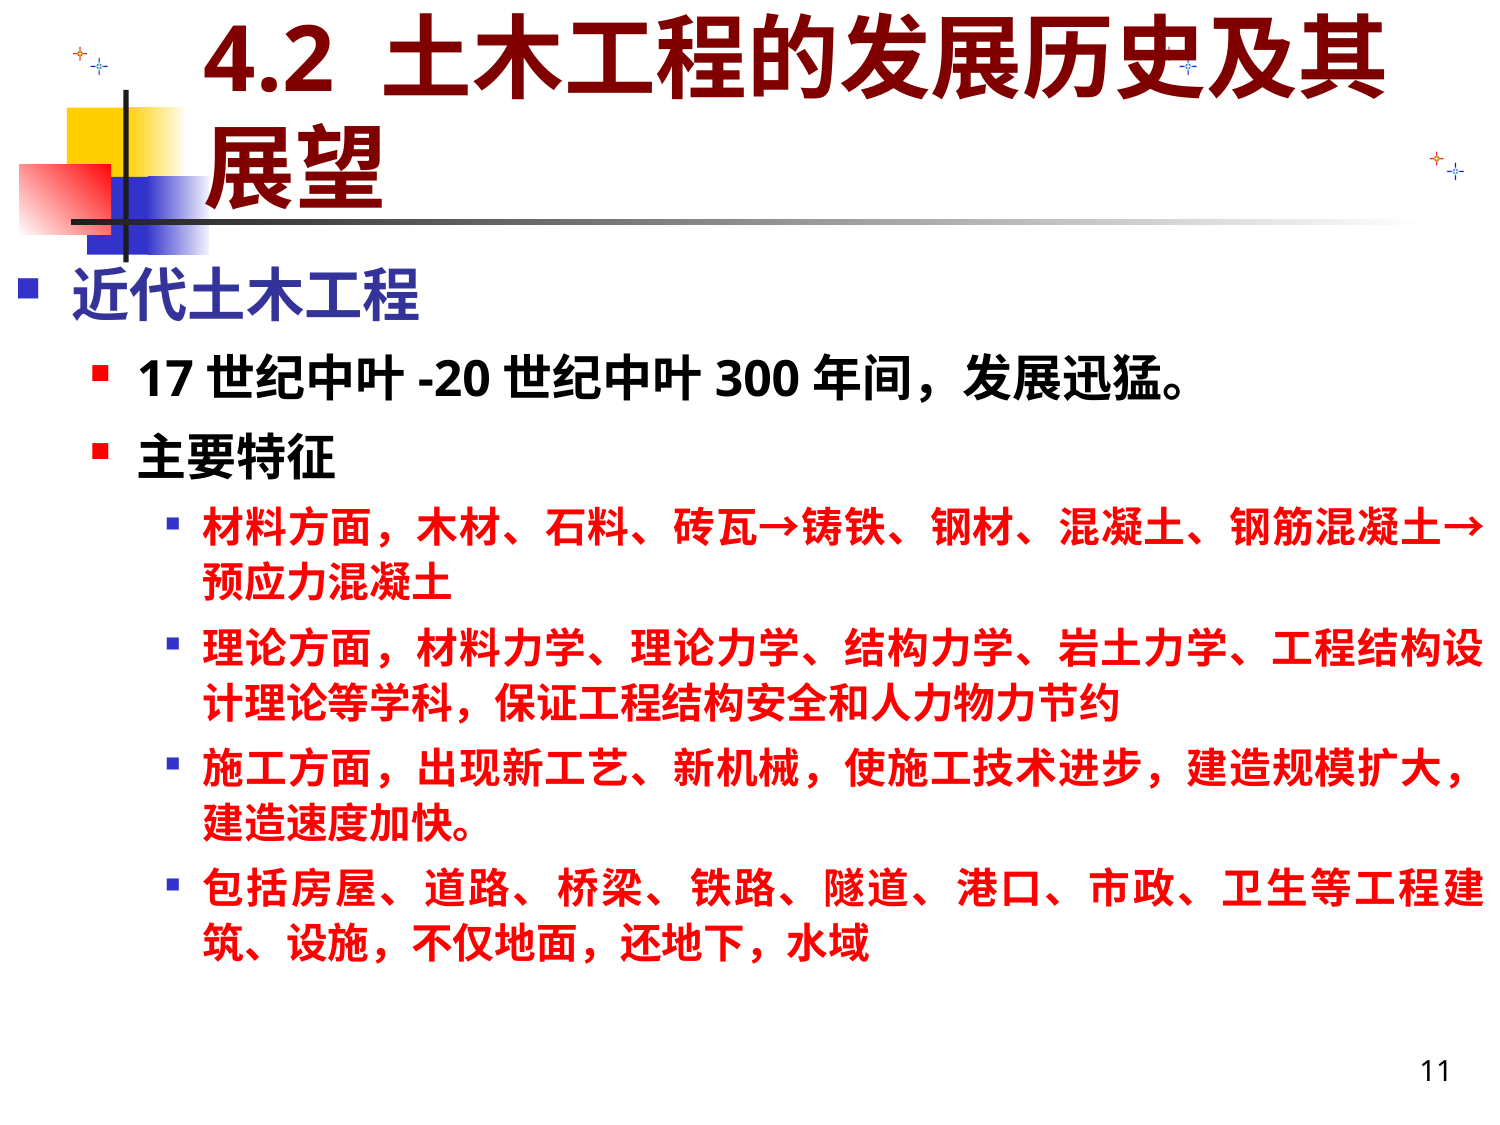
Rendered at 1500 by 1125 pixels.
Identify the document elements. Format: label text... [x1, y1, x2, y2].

slide_number 11 [1154, 1023, 1468, 1100]
list 近代土木工程 17世纪中叶-20世纪中叶300年间，发展迅猛。 主要特征 材料方面，木材、石料、砖瓦→铸铁、钢材、混凝土、钢筋混凝土→预应力混凝土 理论方面，材料力学、理论力学、结构力学、岩土力学、工程结构设计理论等学科，保证工程结构安全和人力物力节约 施工方面，出现新工艺、新机械，使施工技术进步，建造规模扩大，建造速度加快。 包括房屋、道路、桥梁、铁路、隧道、港口、市政、卫生等工程建筑、设施，不仅地面，还地下，水域 [0, 243, 1500, 1003]
picture [62, 42, 113, 93]
title 4.2 土木工程的发展历史及其展望 [188, 30, 1468, 228]
